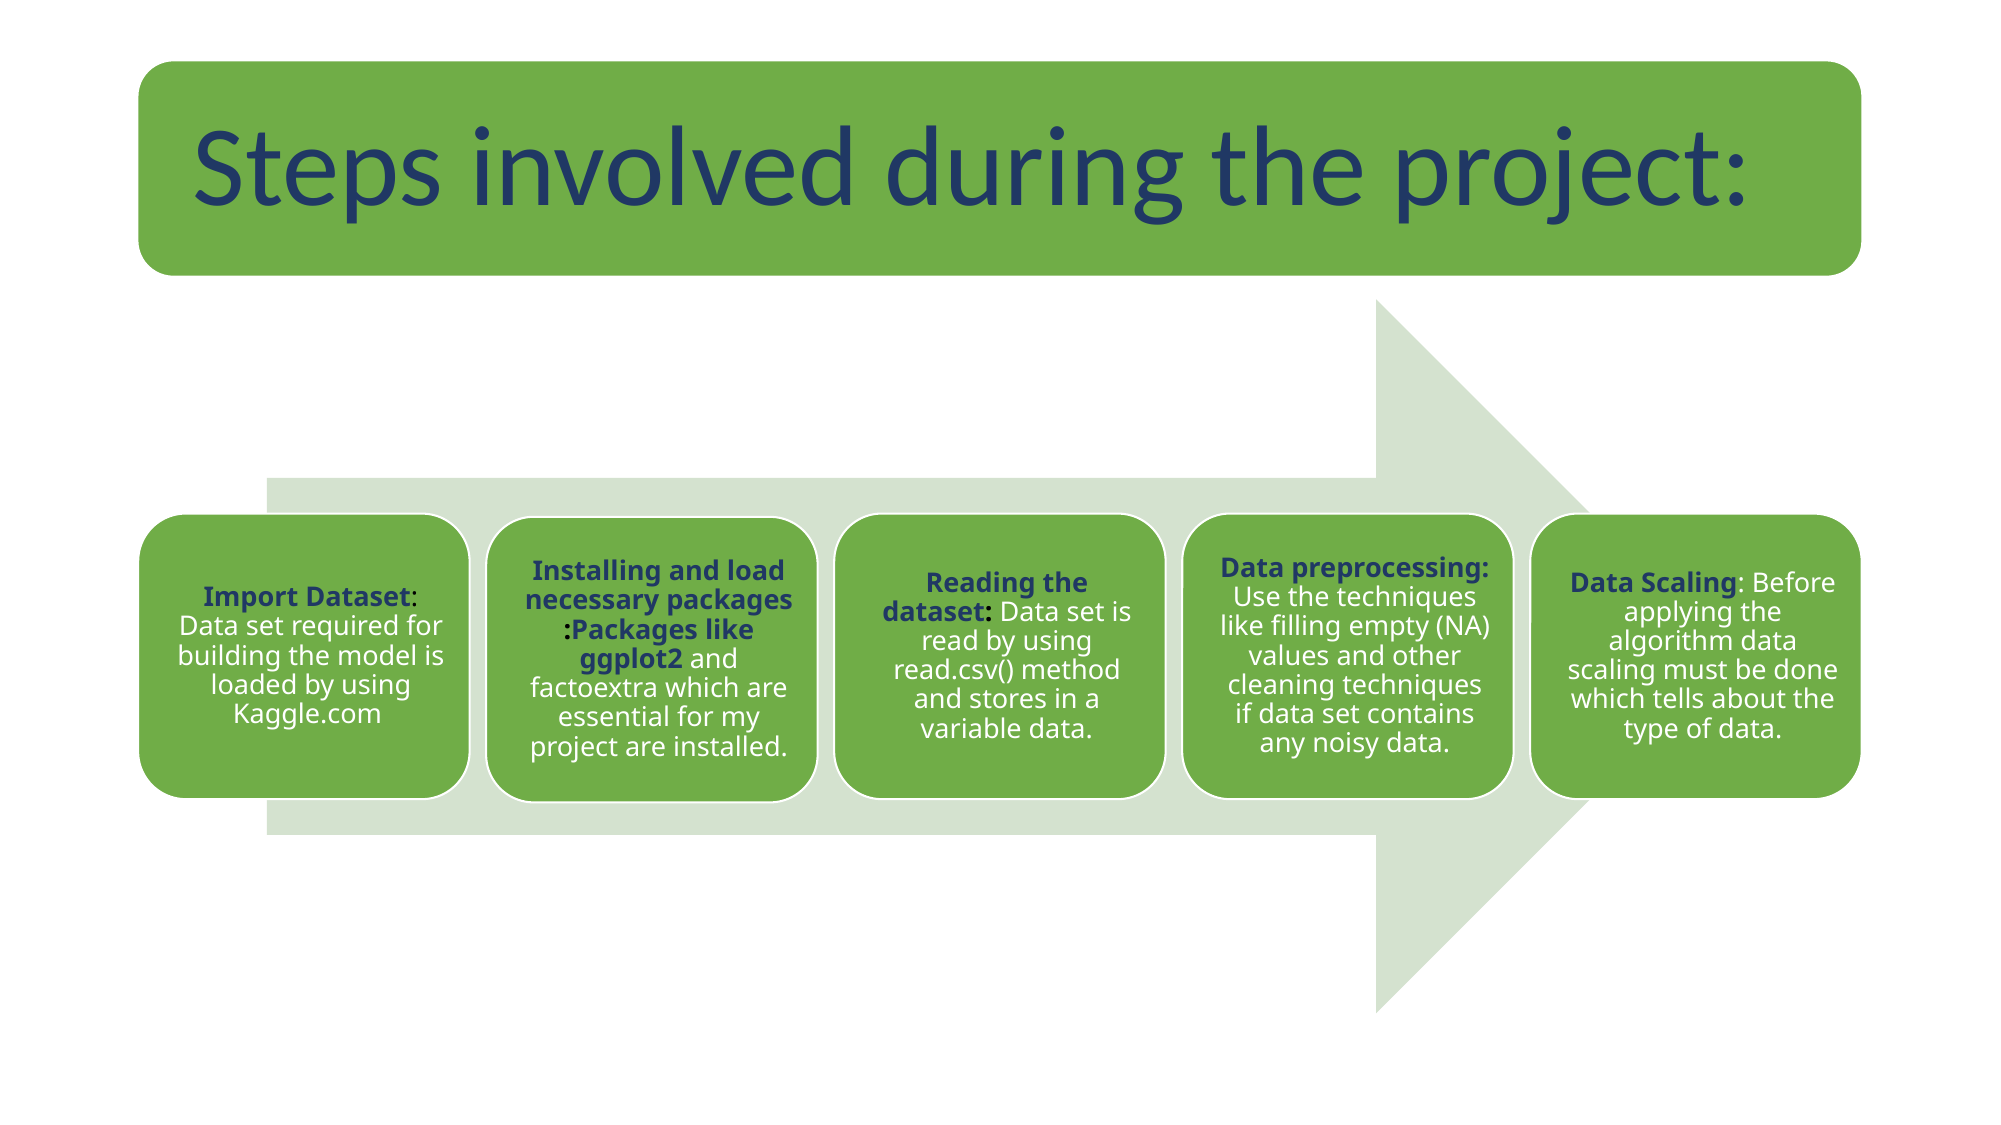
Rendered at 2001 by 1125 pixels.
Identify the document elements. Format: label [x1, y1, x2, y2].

list [137, 299, 1863, 1014]
text_box [137, 59, 1863, 278]
